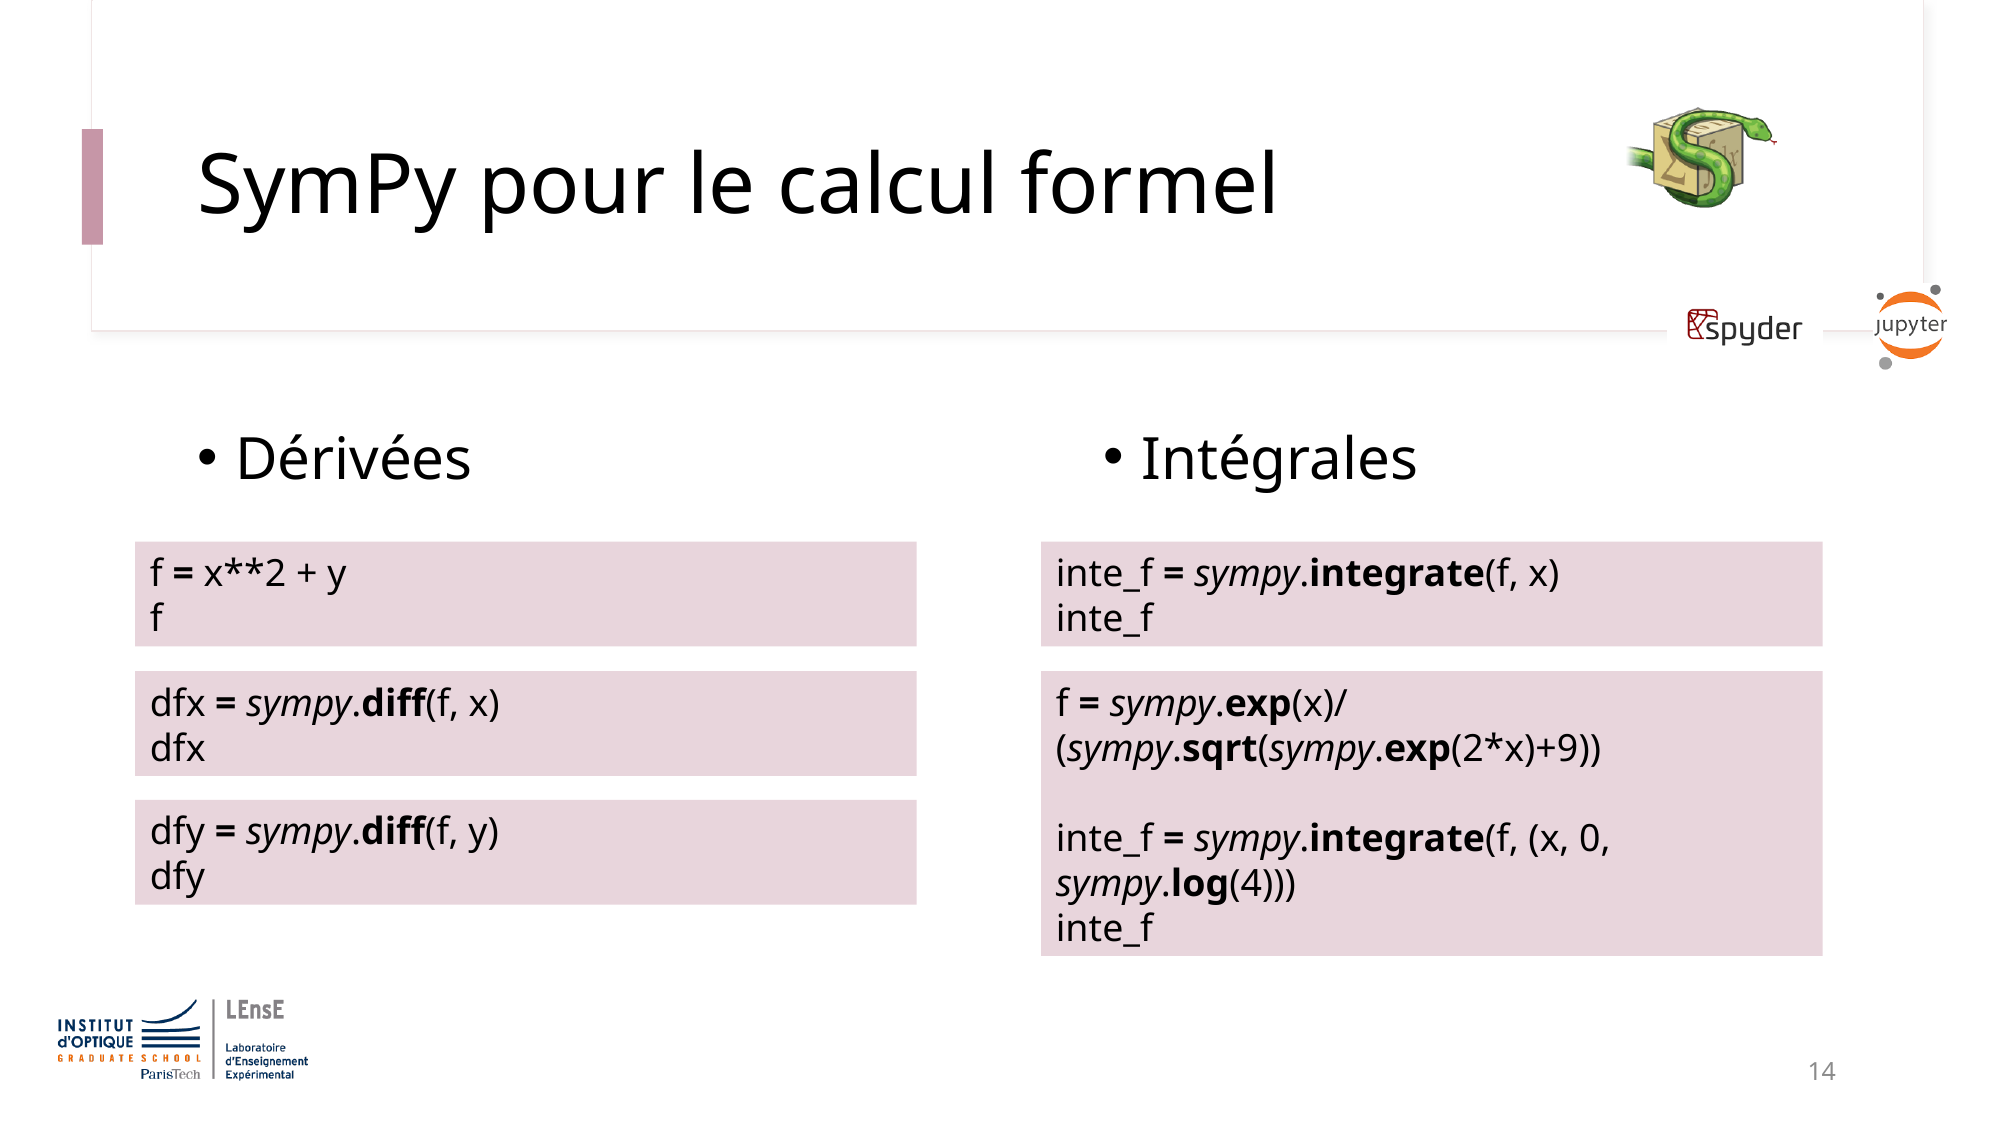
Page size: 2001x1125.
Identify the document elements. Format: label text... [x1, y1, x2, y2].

picture [1873, 283, 1948, 370]
picture [33, 973, 333, 1097]
text_box inte_f = sympy.integrate(f, x) inte_f [1041, 541, 1823, 647]
picture [1666, 288, 1823, 366]
slide_number 14 [1401, 1042, 1851, 1103]
text_box f = x**2 + y f [135, 541, 917, 647]
text_box Intégrales [1088, 406, 1899, 1013]
picture [1626, 107, 1777, 209]
text_box dfx = sympy.diff(f, x) dfx [135, 671, 917, 776]
text_box dfy = sympy.diff(f, y) dfy [135, 799, 917, 905]
text_box f = sympy.exp(x)/ (sympy.sqrt(sympy.exp(2*x)+9)) inte_f = sympy.integrate(f, (x, 0, sympy.log(4))) inte_f [1041, 671, 1823, 956]
list Dérivées [183, 406, 993, 1013]
title SymPy pour le calcul formel [183, 90, 1851, 284]
